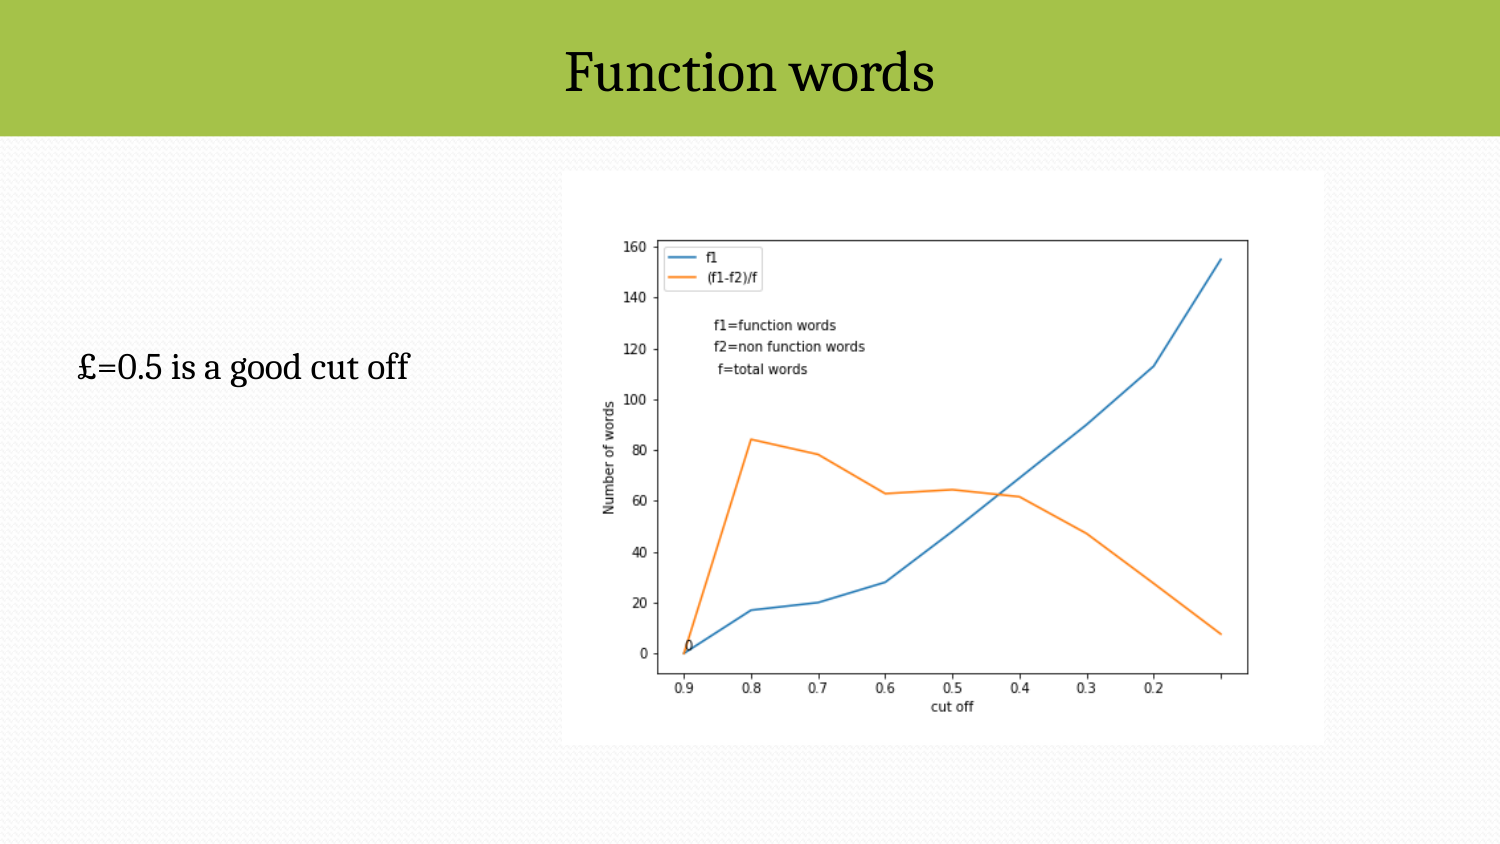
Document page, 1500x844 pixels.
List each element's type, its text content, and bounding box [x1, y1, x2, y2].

text_box Function words [0, 0, 1500, 138]
picture [562, 171, 1325, 746]
text_box £=0.5 is a good cut off [62, 334, 488, 395]
